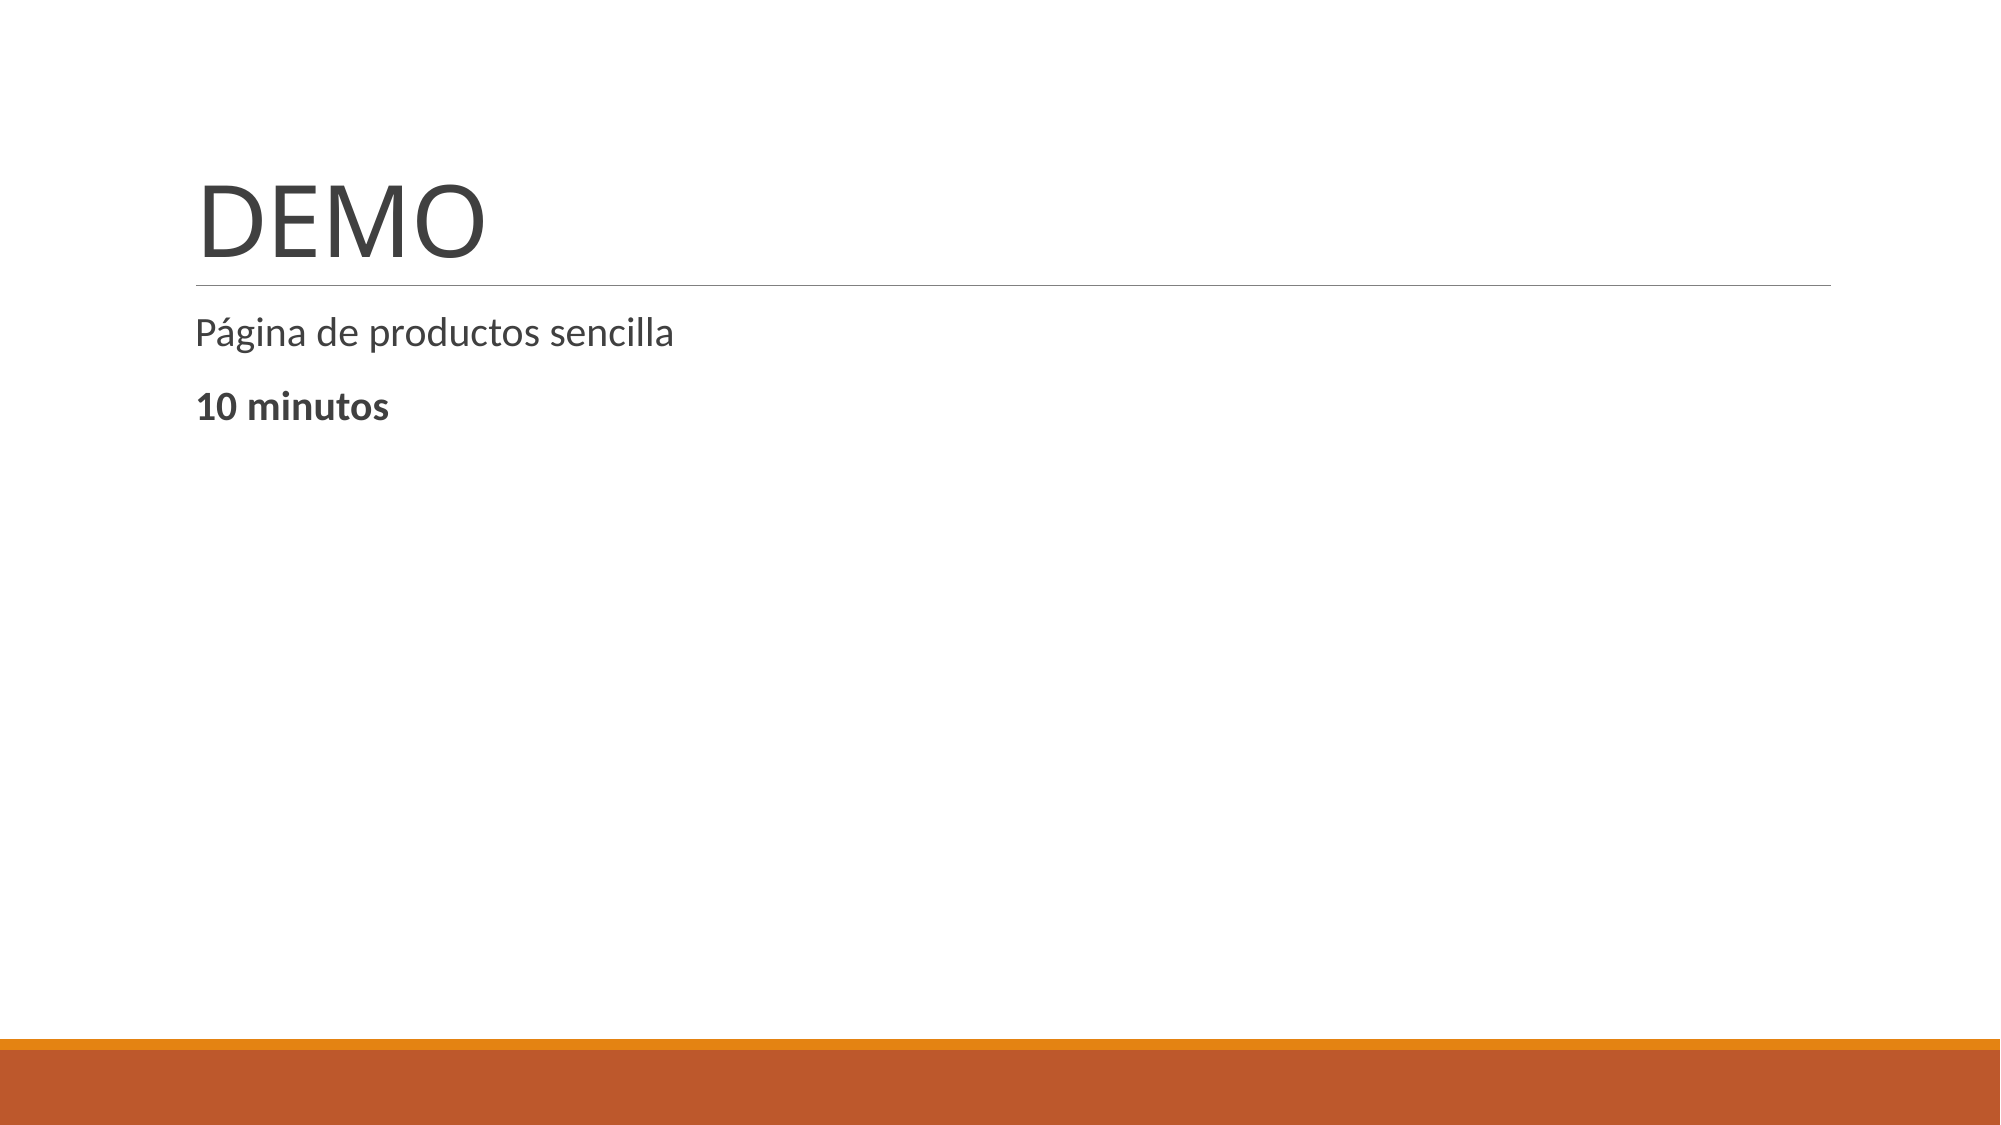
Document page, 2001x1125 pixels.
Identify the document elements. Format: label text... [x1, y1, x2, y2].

list Página de productos sencilla 10 minutos [180, 302, 1830, 963]
title DEMO [180, 47, 1830, 285]
